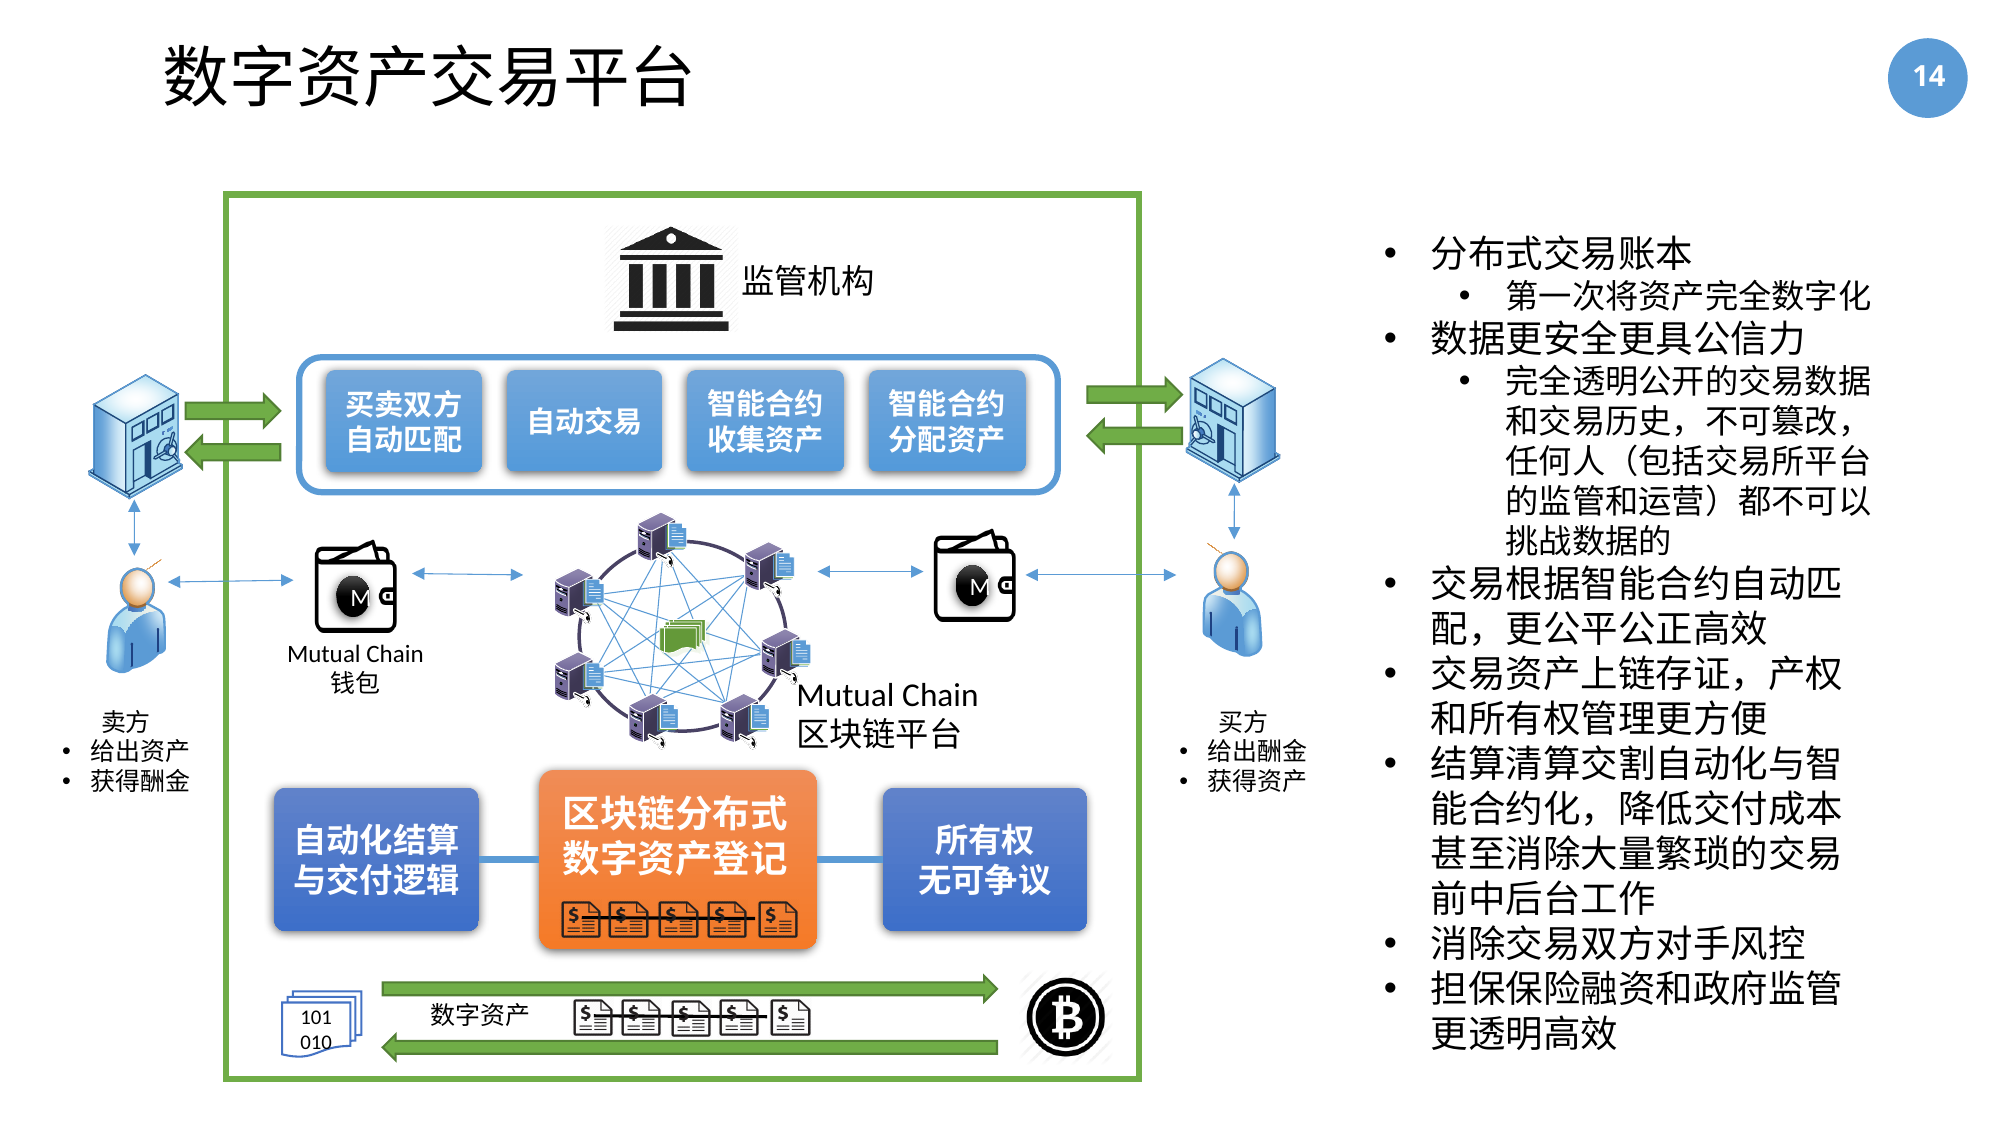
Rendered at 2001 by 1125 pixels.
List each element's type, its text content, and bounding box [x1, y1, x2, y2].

text_box 卖方 给出资产 获得酬金 [43, 697, 209, 805]
text_box 监管机构 [739, 253, 890, 308]
picture [102, 555, 166, 674]
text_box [313, 530, 398, 639]
text_box [1085, 416, 1184, 455]
text_box 分布式交易账本 第一次将资产完全数字化 数据更安全更具公信力 完全透明公开的交易数据和交易历史，不可篡改，任何人（包括交易所平台的监管和运营）都不可以挑战数据的 交易根据智能合约自动匹配，更公平公正高效 交易资产上链存证，产权和所有权管理更方便 结算清算交割自动化与智能合约化，降低交付成本甚至消除大量繁琐的交易前中后台工作 消除交易双方对手风控 担保保险融资和政府监管更透明高效 [1369, 223, 1895, 1063]
text_box [225, 193, 1140, 1080]
text_box 买方 给出酬金 获得资产 [1161, 697, 1326, 805]
text_box [298, 356, 1059, 494]
text_box [381, 973, 999, 1005]
text_box [1086, 375, 1184, 414]
picture [603, 224, 739, 333]
text_box [184, 392, 282, 430]
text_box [557, 897, 800, 940]
picture [1018, 969, 1113, 1065]
text_box 智能合约 收集资产 [687, 370, 844, 472]
text_box 智能合约 分配资产 [868, 370, 1026, 472]
picture [1185, 355, 1283, 484]
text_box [552, 510, 812, 754]
text_box 区块链分布式 数字资产登记 [518, 782, 832, 888]
text_box 101010 [281, 990, 363, 1058]
text_box 数字资产 [415, 992, 546, 1037]
text_box [539, 888, 818, 949]
picture [85, 372, 183, 500]
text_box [932, 519, 1017, 628]
text_box 自动交易 [506, 370, 663, 472]
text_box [569, 995, 812, 1038]
text_box Mutual Chain 区块链平台 [781, 665, 994, 761]
text_box [184, 433, 282, 472]
text_box [539, 770, 818, 782]
text_box [381, 1031, 999, 1063]
picture [1202, 539, 1266, 657]
text_box Mutual Chain 钱包 [240, 630, 471, 706]
text_box 所有权 无可争议 [882, 787, 1088, 932]
text_box 买卖双方 自动匹配 [326, 370, 482, 473]
text_box 数字资产交易平台 [147, 36, 1327, 124]
text_box 自动化结算 与交付逻辑 [274, 787, 479, 932]
